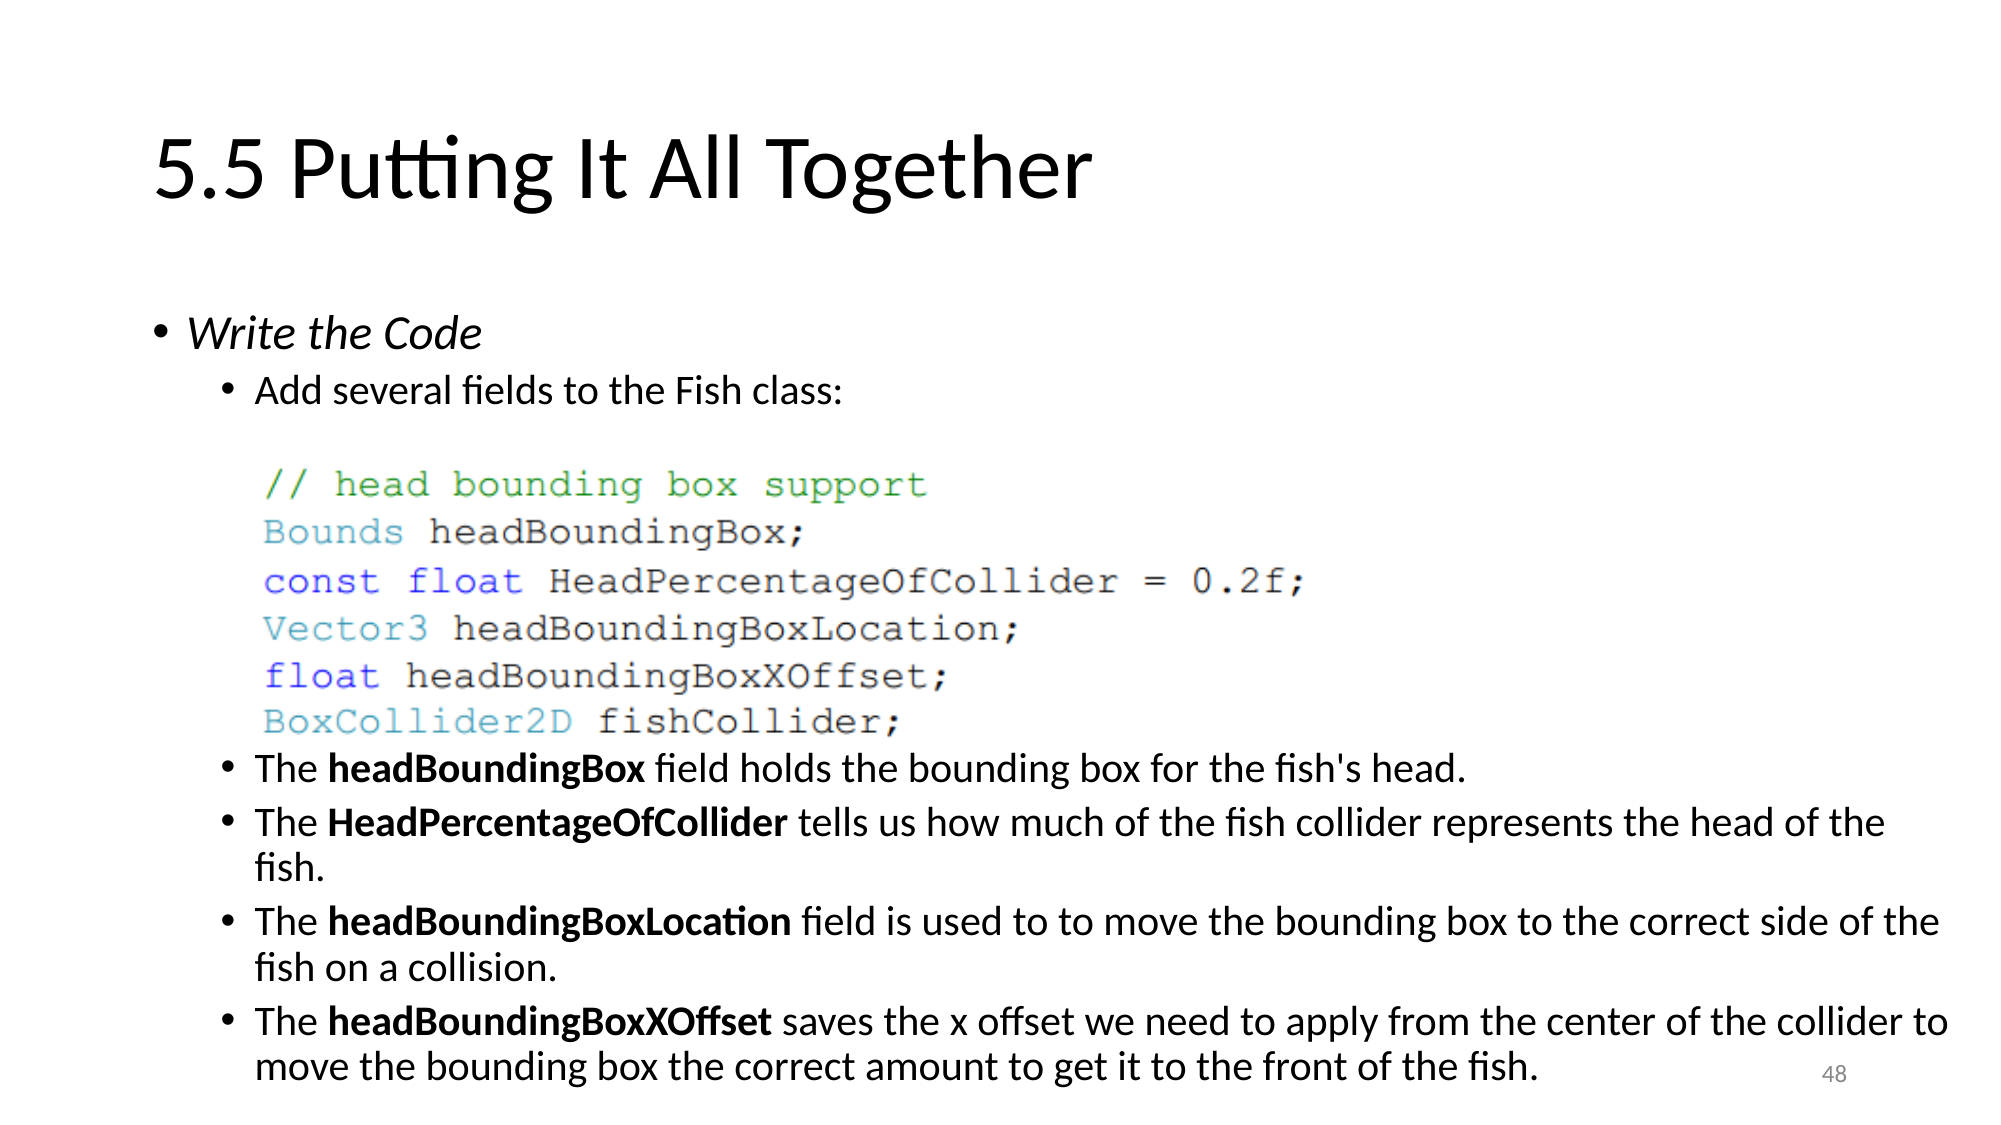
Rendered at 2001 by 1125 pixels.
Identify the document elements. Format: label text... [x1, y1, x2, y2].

picture [256, 458, 1312, 753]
slide_number 48 [1412, 1042, 1863, 1103]
list Write the Code Add several fields to the Fish class: The headBoundingBox field holds the bounding box for the fish's head. The HeadPercentageOfCollider tells us how much of the fish collider represents the head of the fish. The headBoundingBoxLocation field is used to to move the bounding box to the correct side of the fish on a collision. The headBoundingBoxXOffset saves the x offset we need to apply from the center of the collider to move the bounding box the correct amount to get it to the front of the fish. [137, 299, 1971, 1103]
title 5.5 Putting It All Together [137, 59, 1863, 278]
